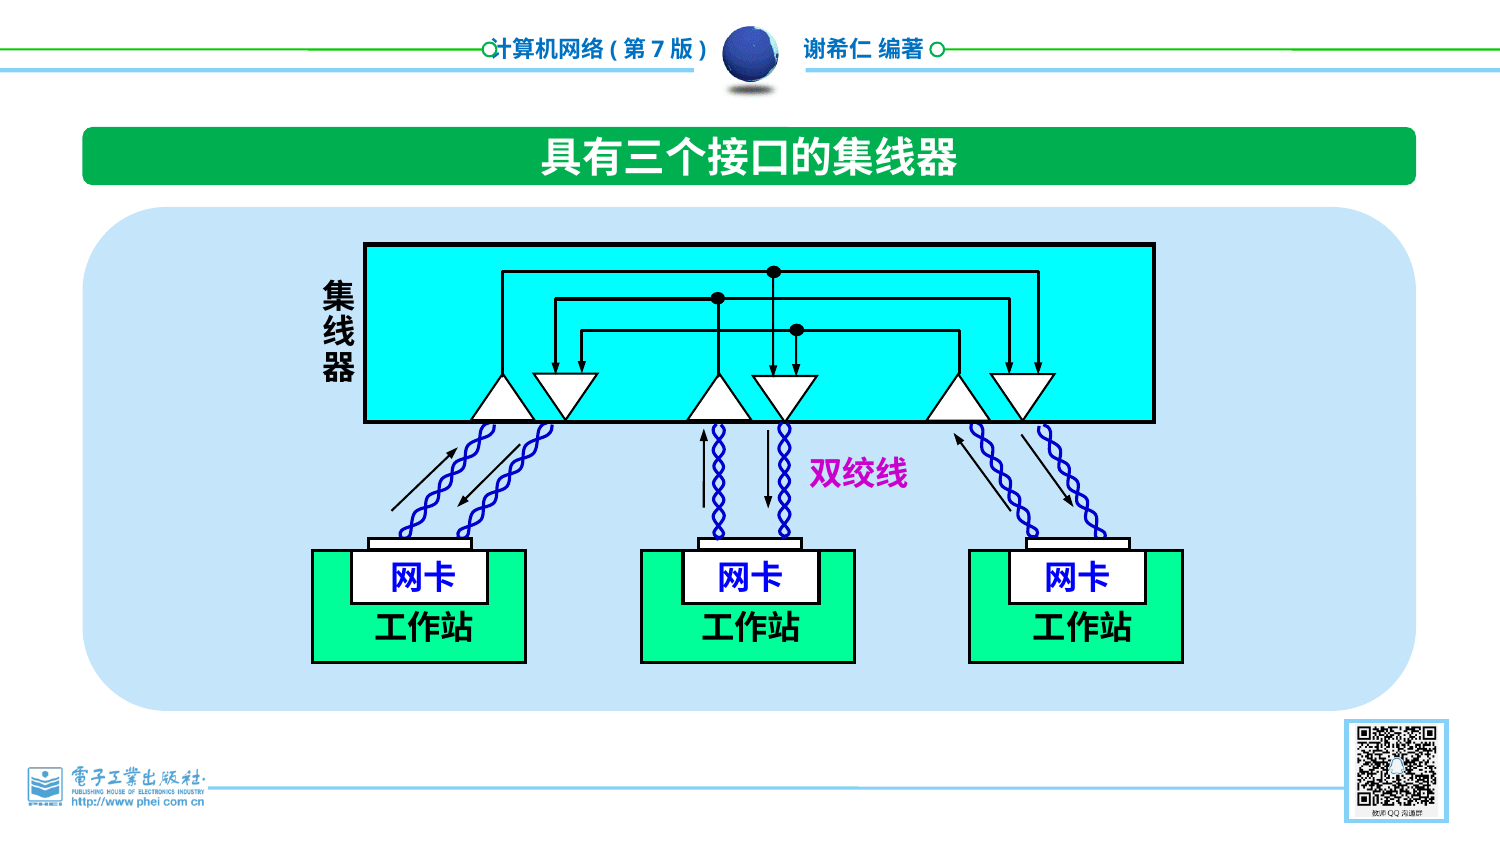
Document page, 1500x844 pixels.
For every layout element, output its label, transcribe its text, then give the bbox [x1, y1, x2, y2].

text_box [306, 244, 1183, 663]
picture [720, 24, 780, 100]
text_box [80, 204, 1419, 714]
picture [23, 764, 208, 809]
text_box [973, 127, 1417, 186]
text_box 具有三个接口的集线器 [525, 123, 973, 188]
text_box [82, 126, 525, 186]
picture [1355, 724, 1438, 817]
